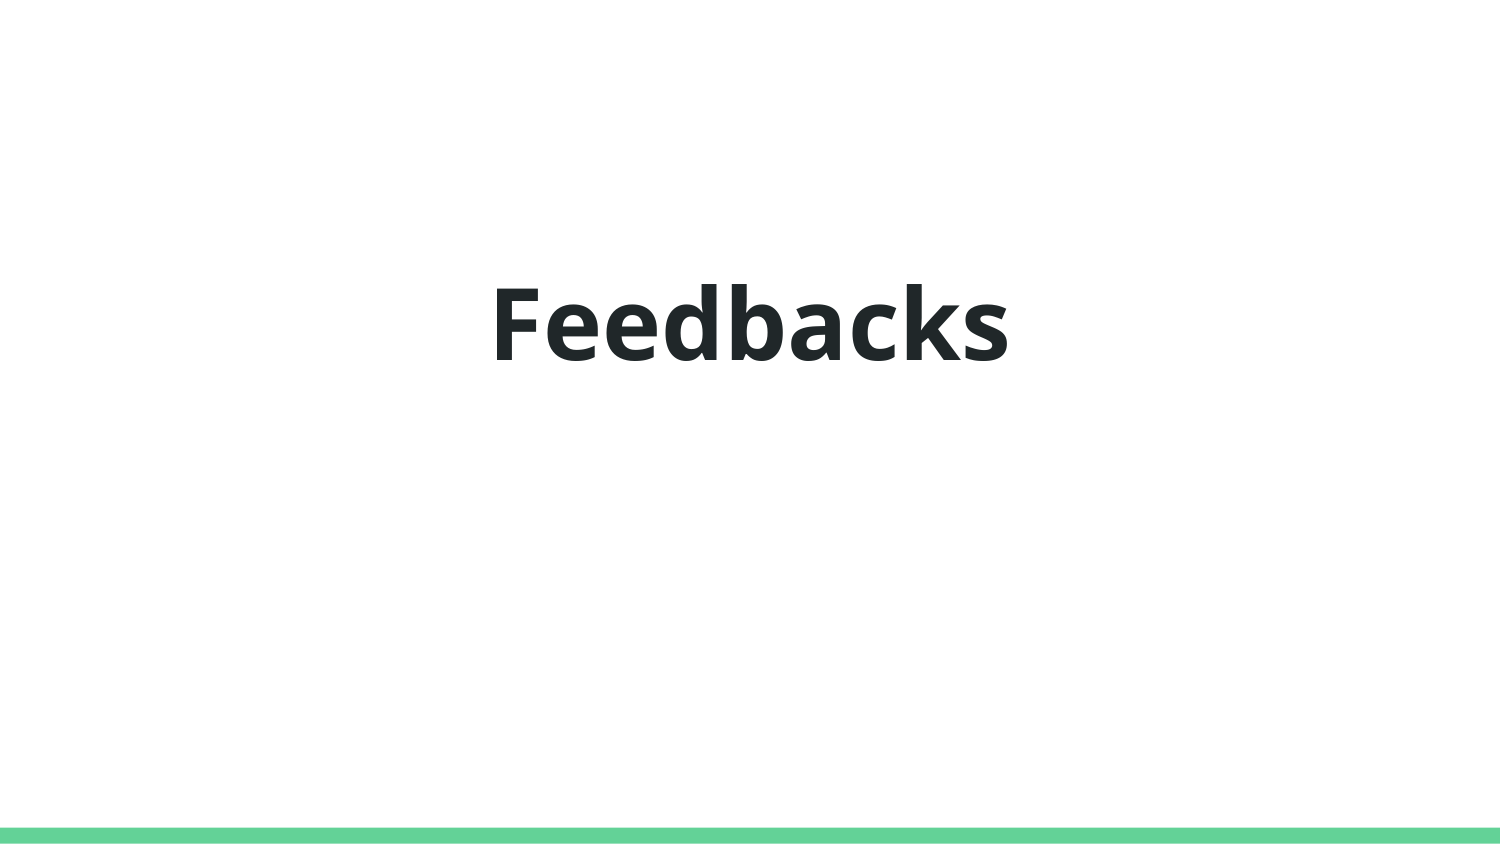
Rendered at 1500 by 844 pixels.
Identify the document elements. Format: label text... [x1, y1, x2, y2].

title Feedbacks [51, 162, 1449, 478]
